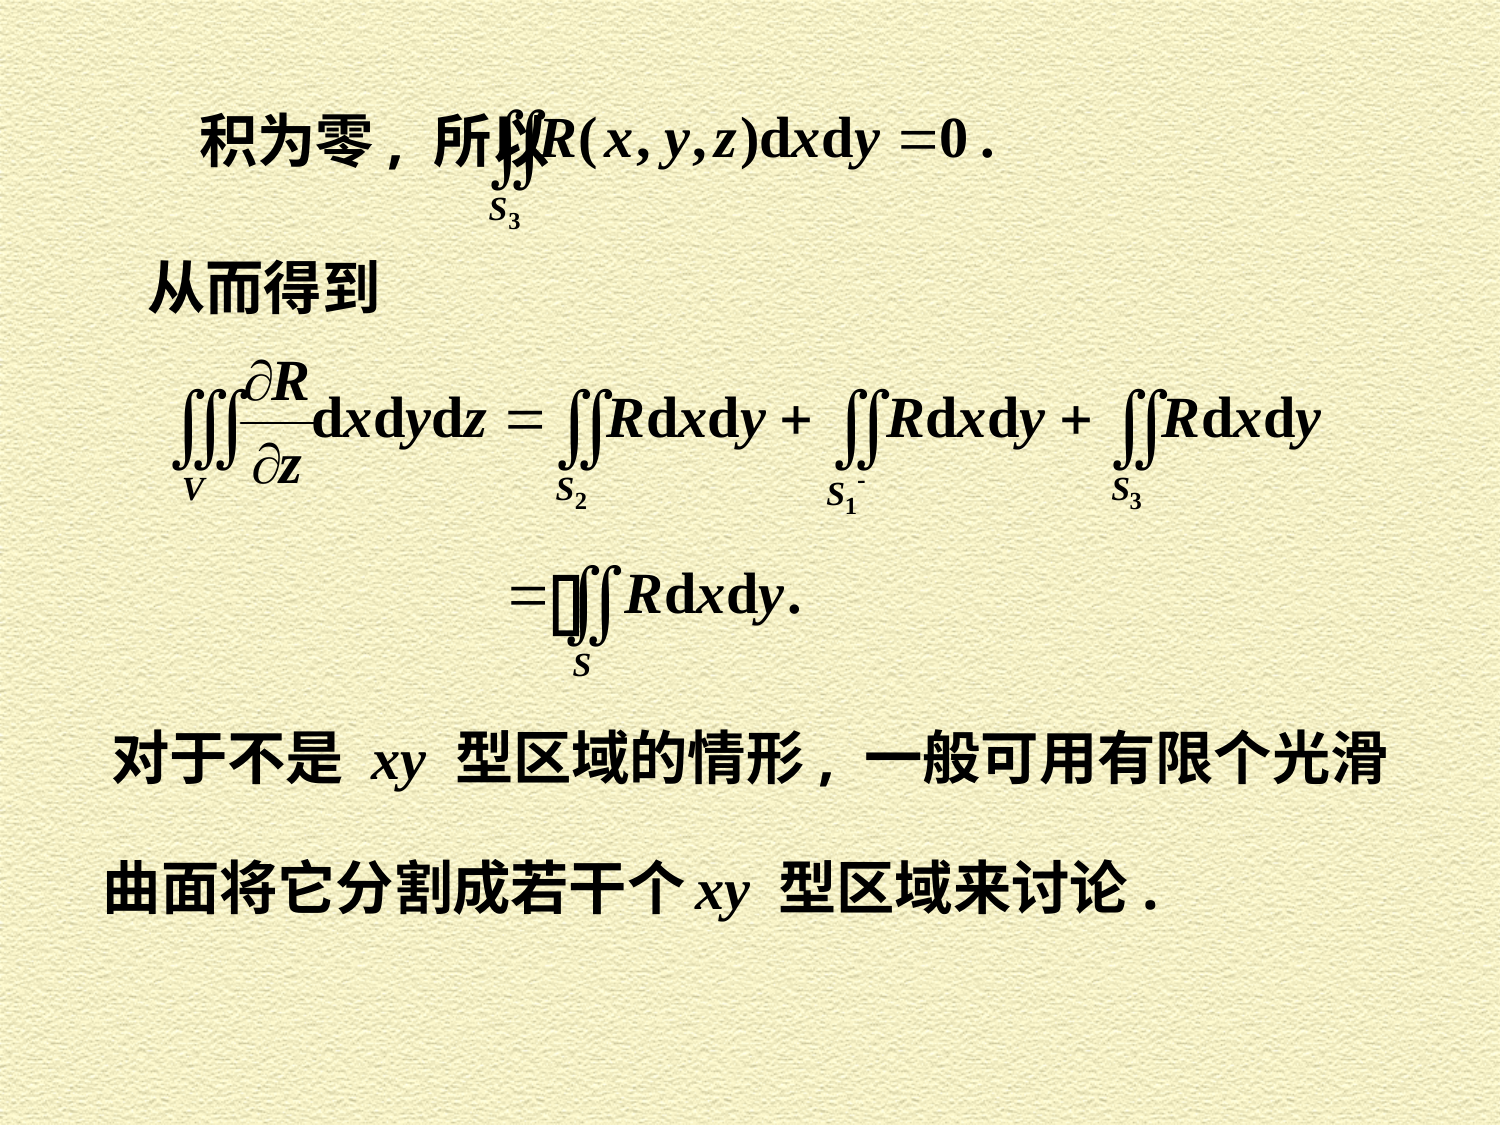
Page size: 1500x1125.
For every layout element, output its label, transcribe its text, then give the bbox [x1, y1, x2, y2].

text_box 对于不是 xy 型区域的情形, 一般可用有限个光滑 [96, 713, 1417, 799]
text_box 曲面将它分割成若干个 xy 型区域来讨论. [88, 843, 1189, 929]
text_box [159, 349, 1328, 519]
text_box 从而得到 [132, 243, 449, 329]
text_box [97, 95, 998, 235]
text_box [501, 550, 805, 682]
picture [0, 0, 1500, 1125]
